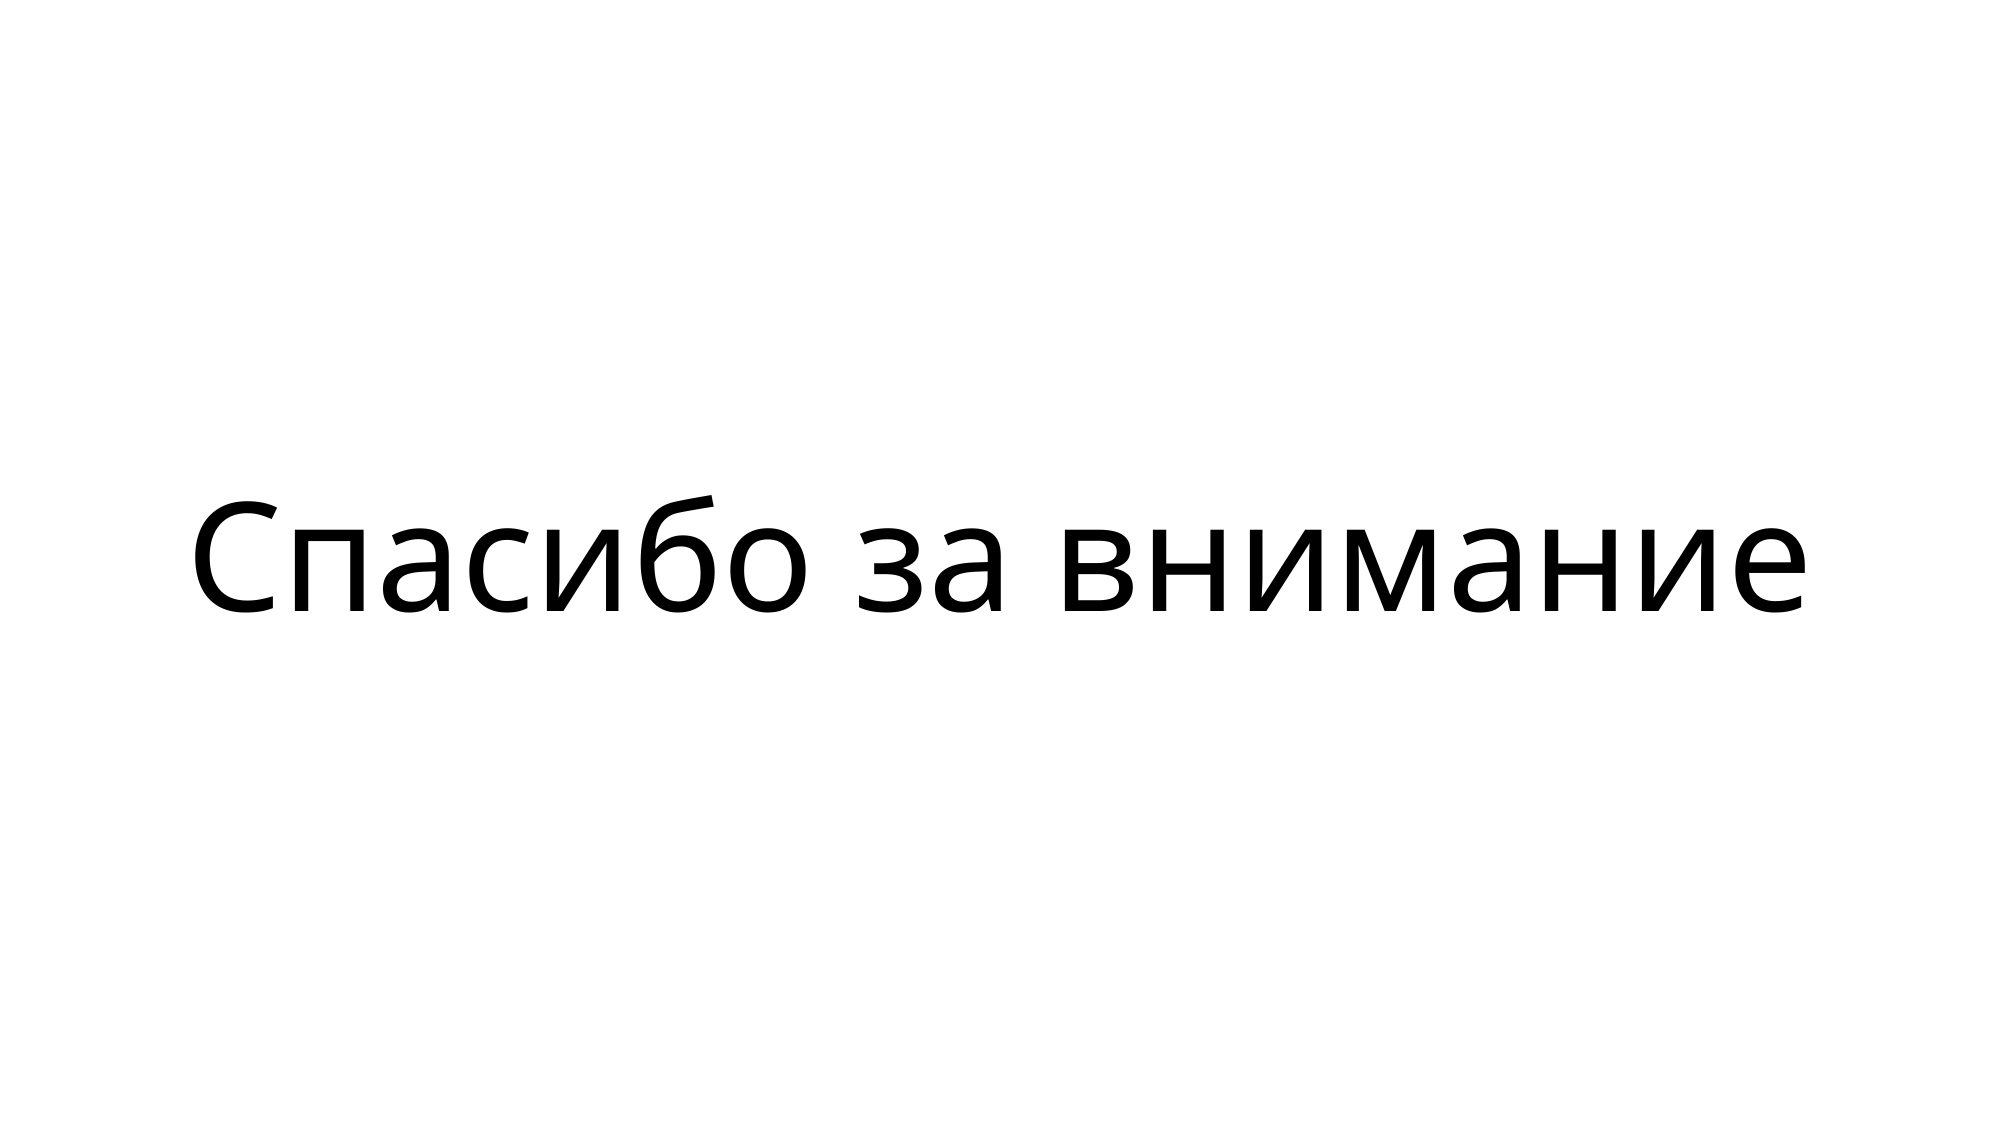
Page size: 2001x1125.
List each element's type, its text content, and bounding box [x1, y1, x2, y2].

title Спасибо за внимание [137, 453, 1863, 672]
